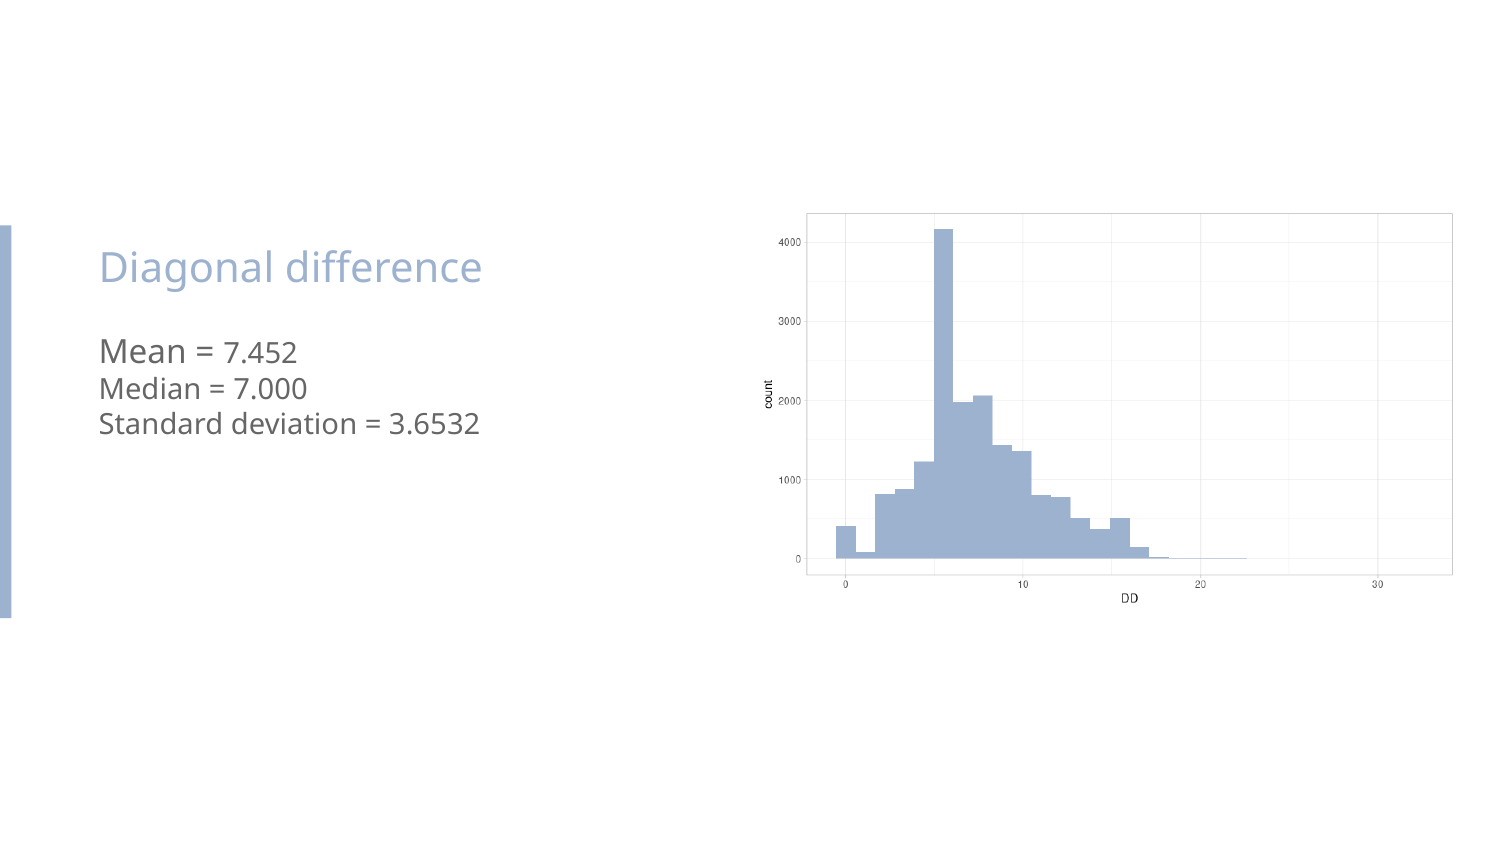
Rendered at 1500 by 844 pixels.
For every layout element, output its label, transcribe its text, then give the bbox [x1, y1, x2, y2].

text_box Diagonal difference Mean = 7.452 Median = 7.000 Standard deviation = 3.6532 [83, 225, 750, 522]
text_box [0, 225, 12, 619]
picture [757, 207, 1458, 611]
